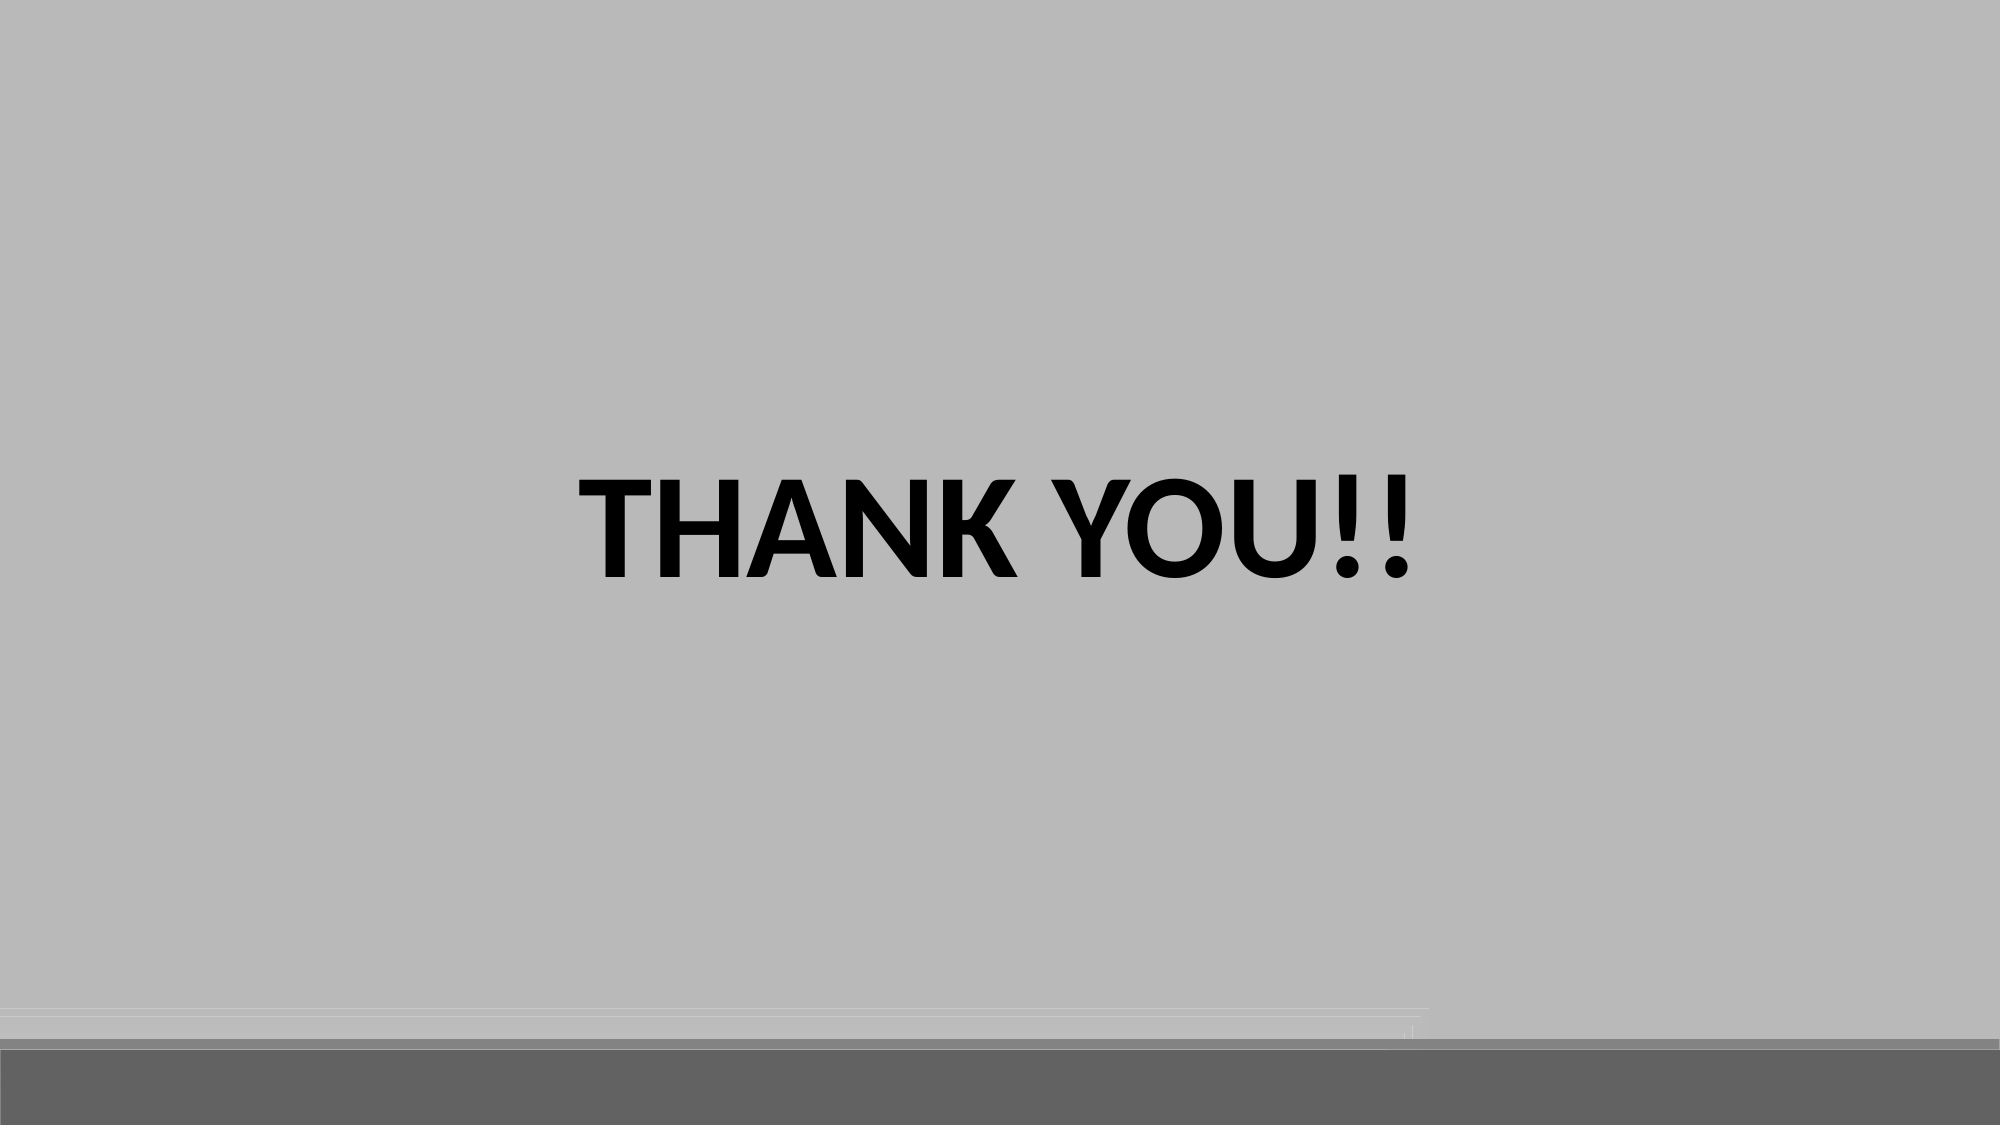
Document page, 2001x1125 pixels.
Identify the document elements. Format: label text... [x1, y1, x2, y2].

text_box THANK YOU!! [500, 419, 1500, 615]
